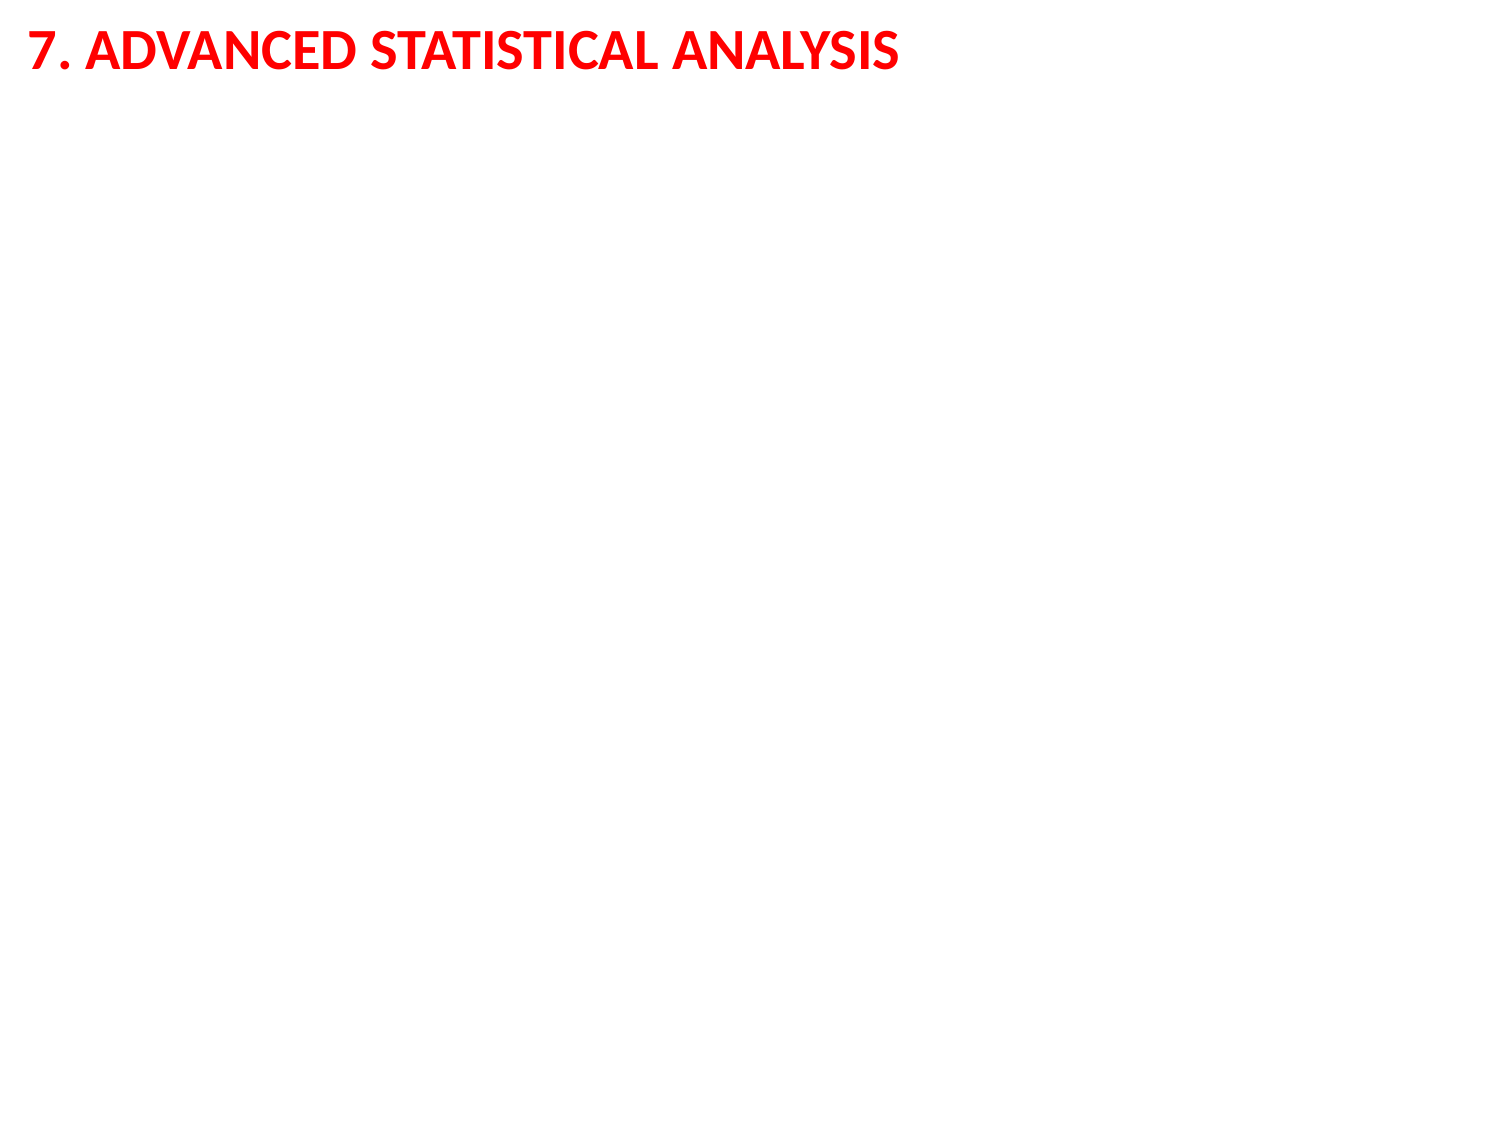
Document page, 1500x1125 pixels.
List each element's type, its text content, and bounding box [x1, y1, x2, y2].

title 7. ADVANCED STATISTICAL ANALYSIS [12, 0, 1125, 93]
